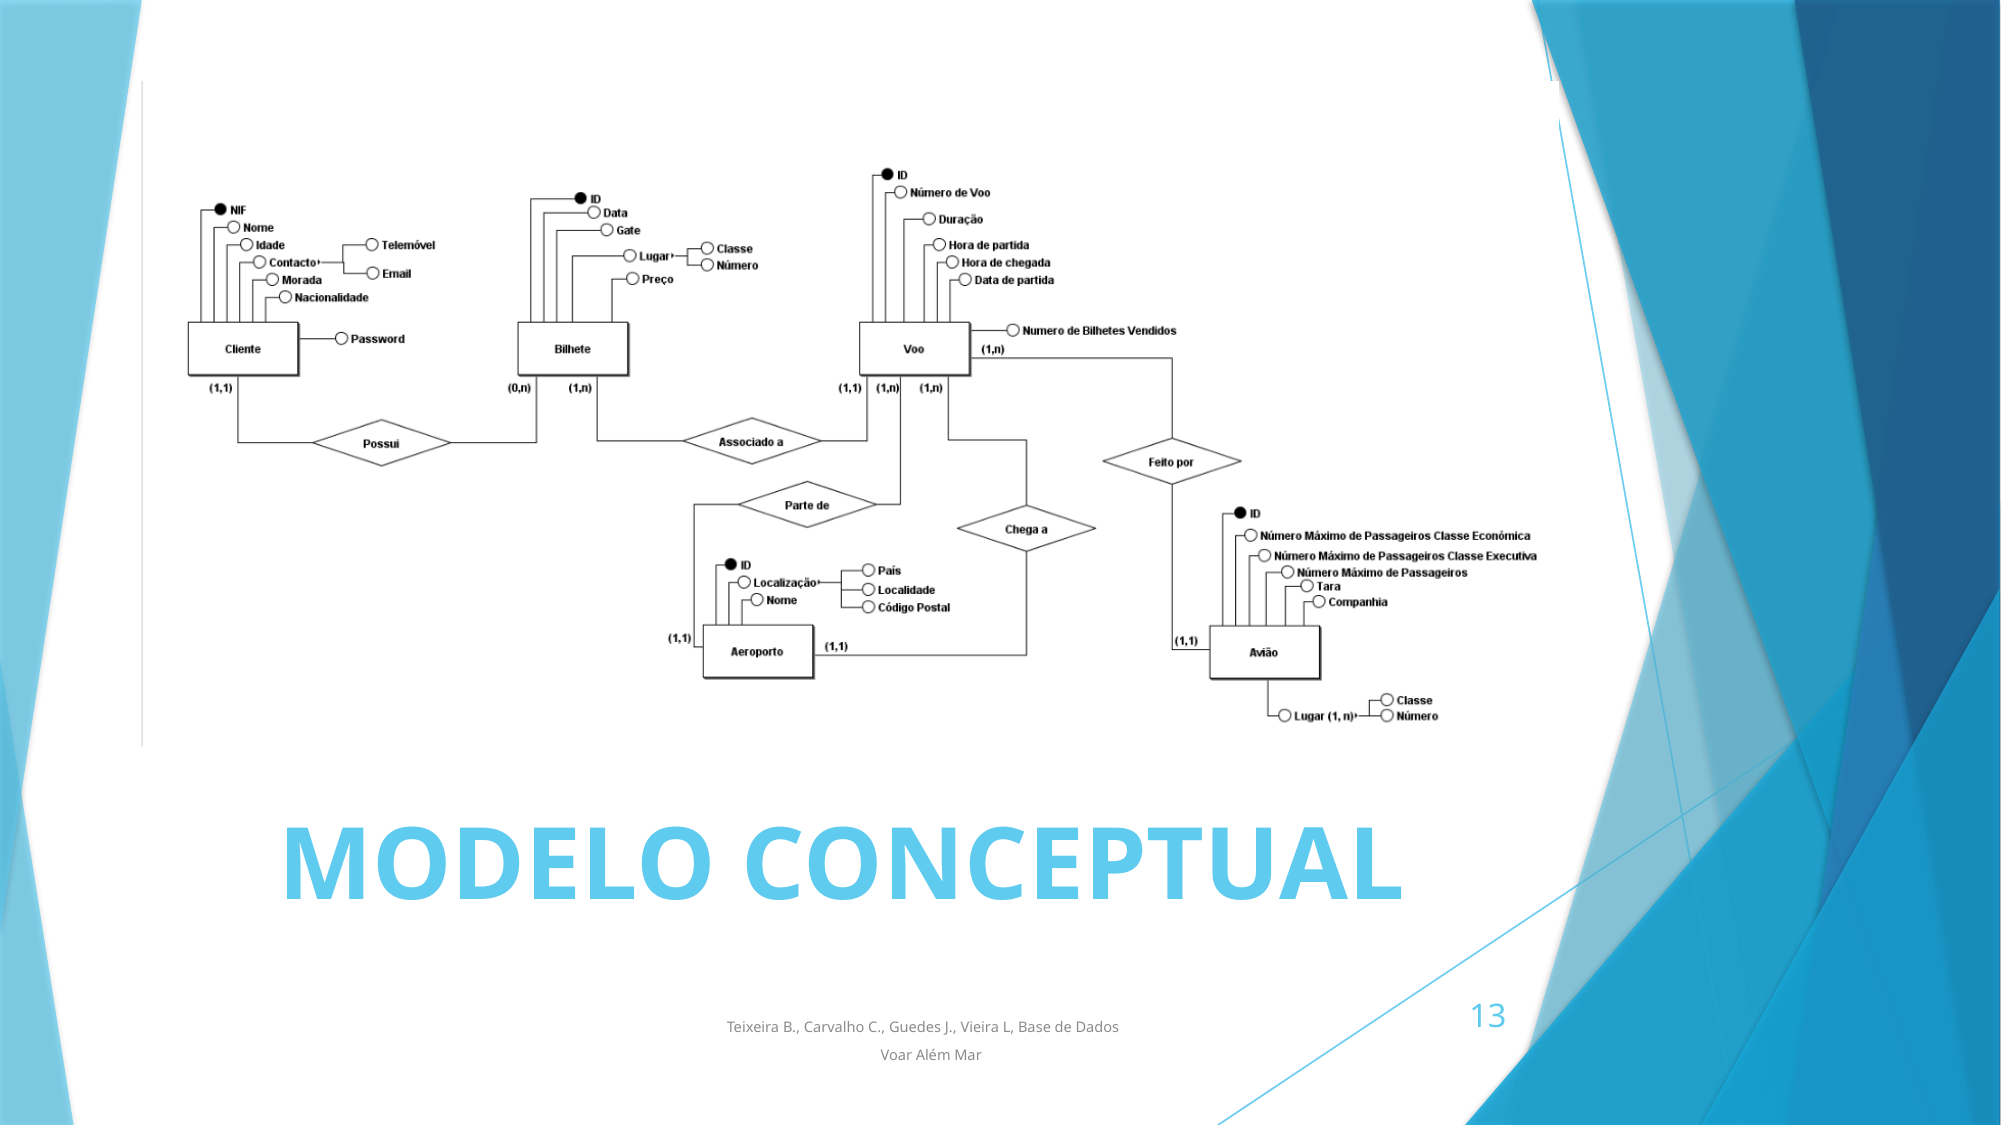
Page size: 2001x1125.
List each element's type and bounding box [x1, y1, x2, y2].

text_box [0, 0, 2000, 1125]
list [141, 80, 1559, 748]
